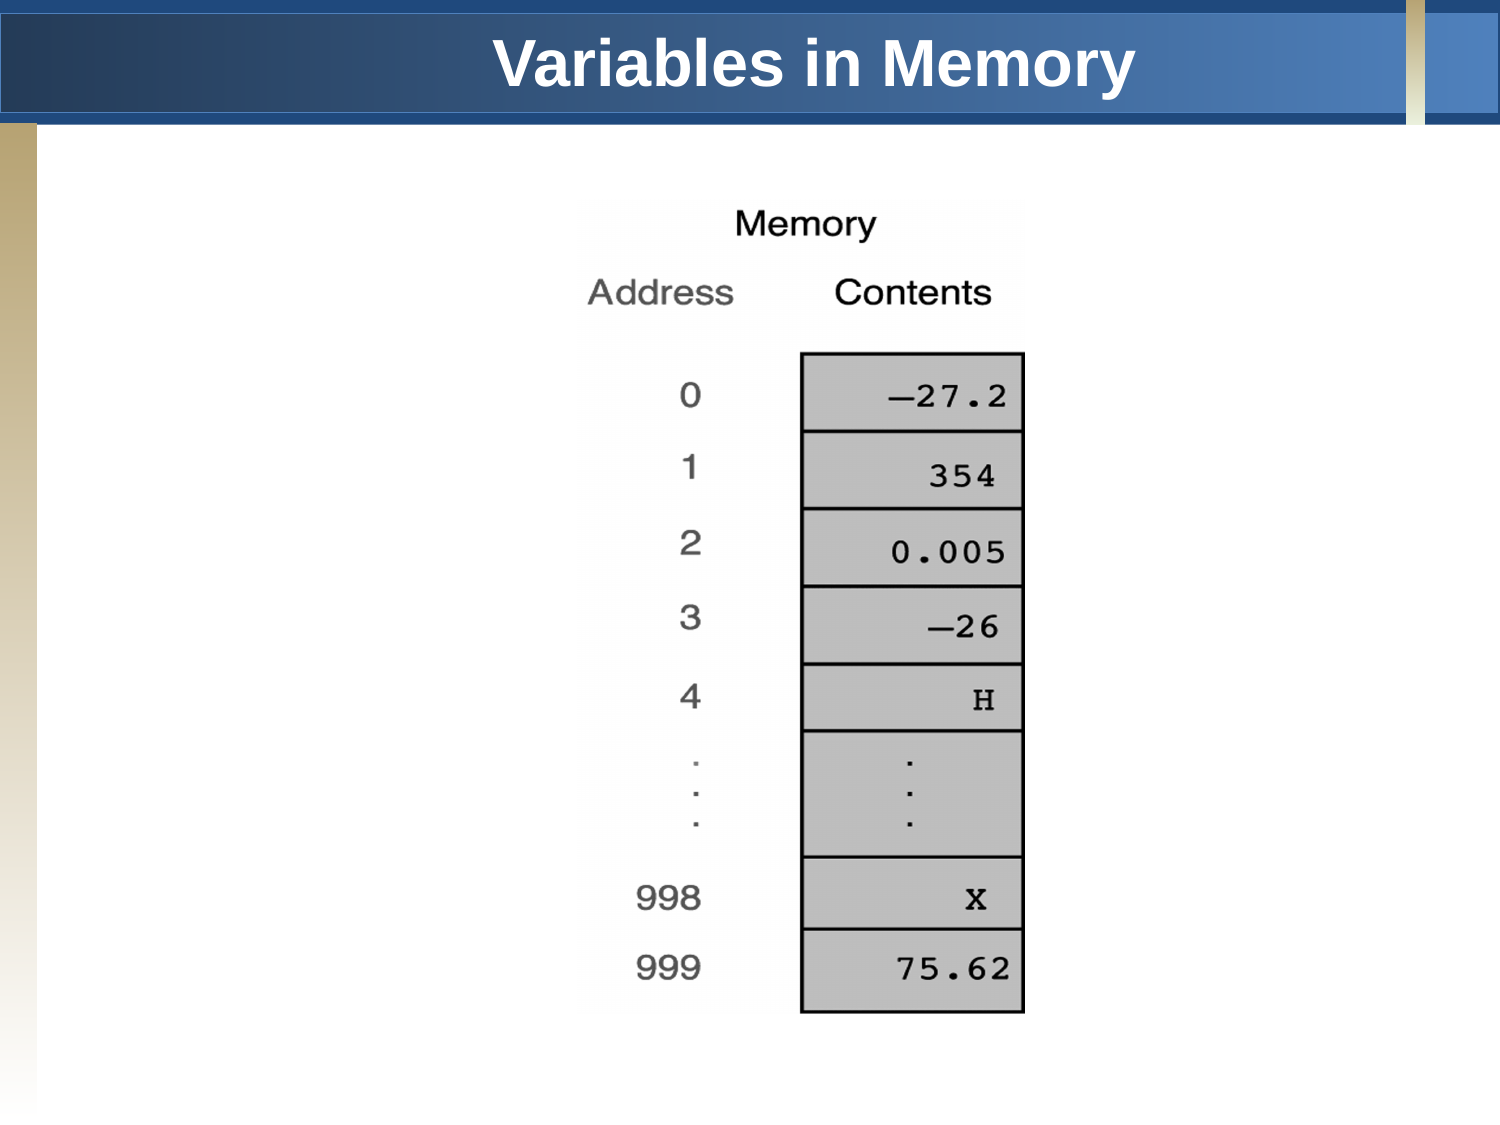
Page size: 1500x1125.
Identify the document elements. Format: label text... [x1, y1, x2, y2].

text_box Variables in Memory [478, 12, 1153, 108]
picture [576, 199, 1026, 1015]
